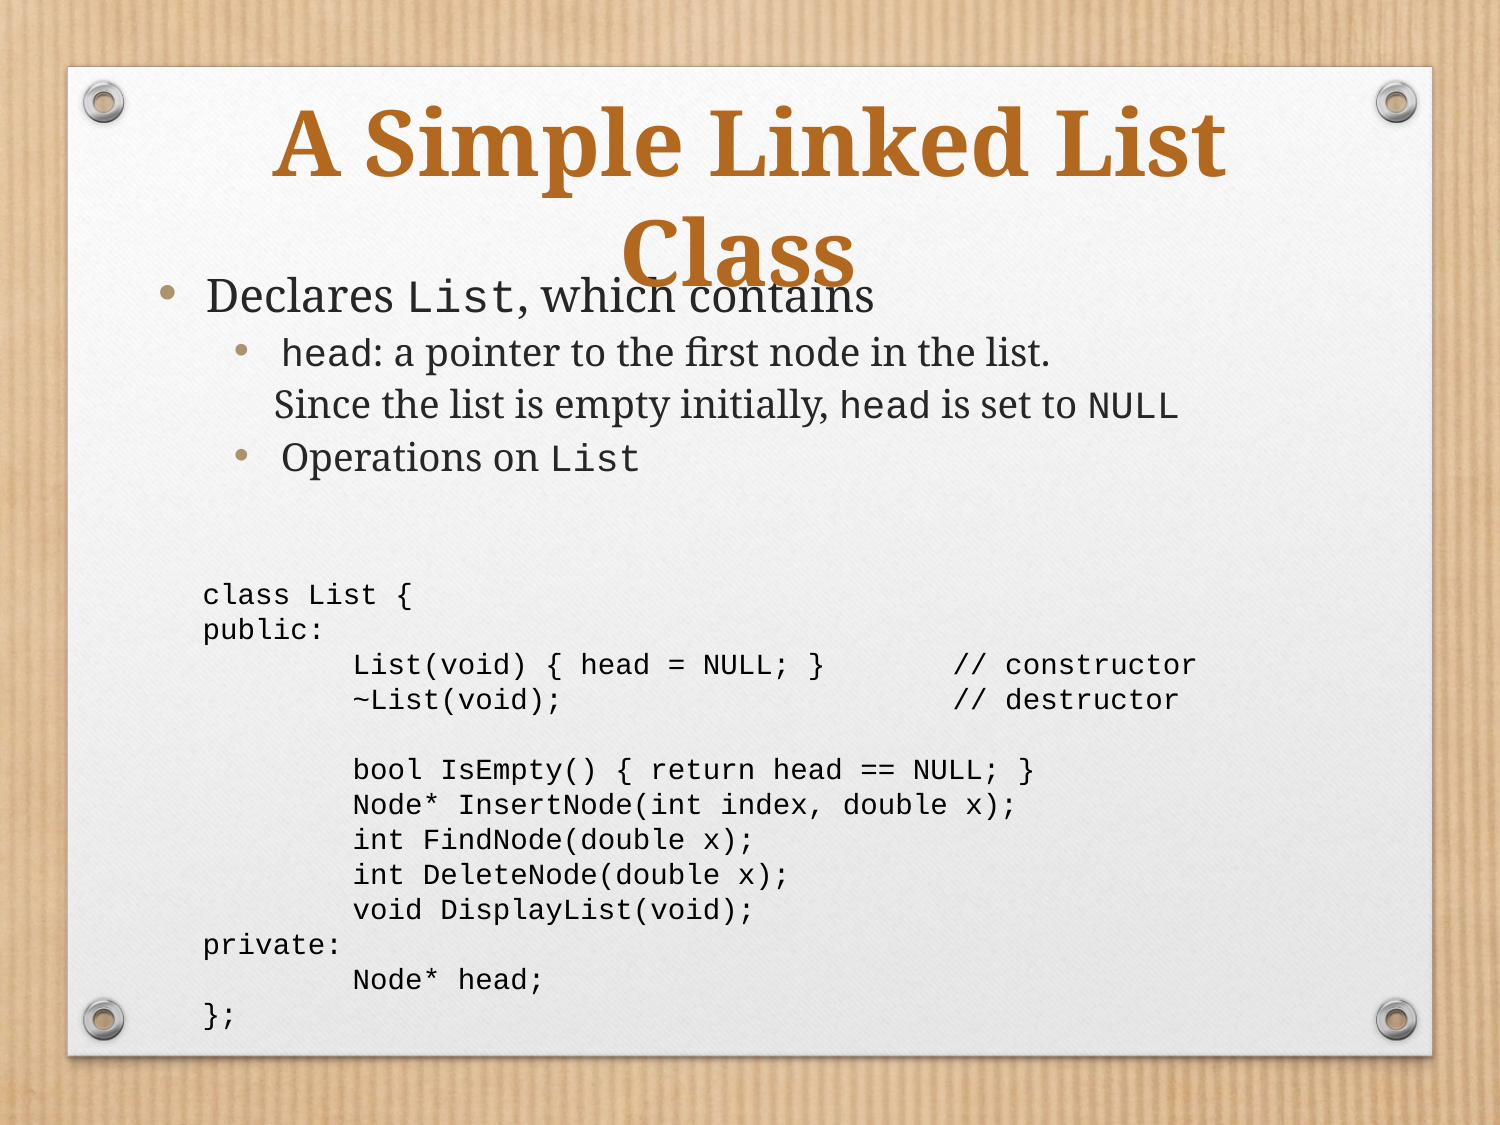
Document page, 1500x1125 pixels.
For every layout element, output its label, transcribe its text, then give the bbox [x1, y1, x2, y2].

picture [0, 0, 1500, 1125]
text_box class List { public: List(void) { head = NULL; } // constructor ~List(void); // destructor bool IsEmpty() { return head == NULL; } Node* InsertNode(int index, double x); int FindNode(double x); int DeleteNode(double x); void DisplayList(void); private: Node* head; }; [187, 502, 1432, 1103]
list Declares List, which contains head: a pointer to the first node in the list. Since the list is empty initially, head is set to NULL Operations on List [143, 273, 1432, 512]
text_box A Simple Linked List Class [193, 87, 1309, 302]
